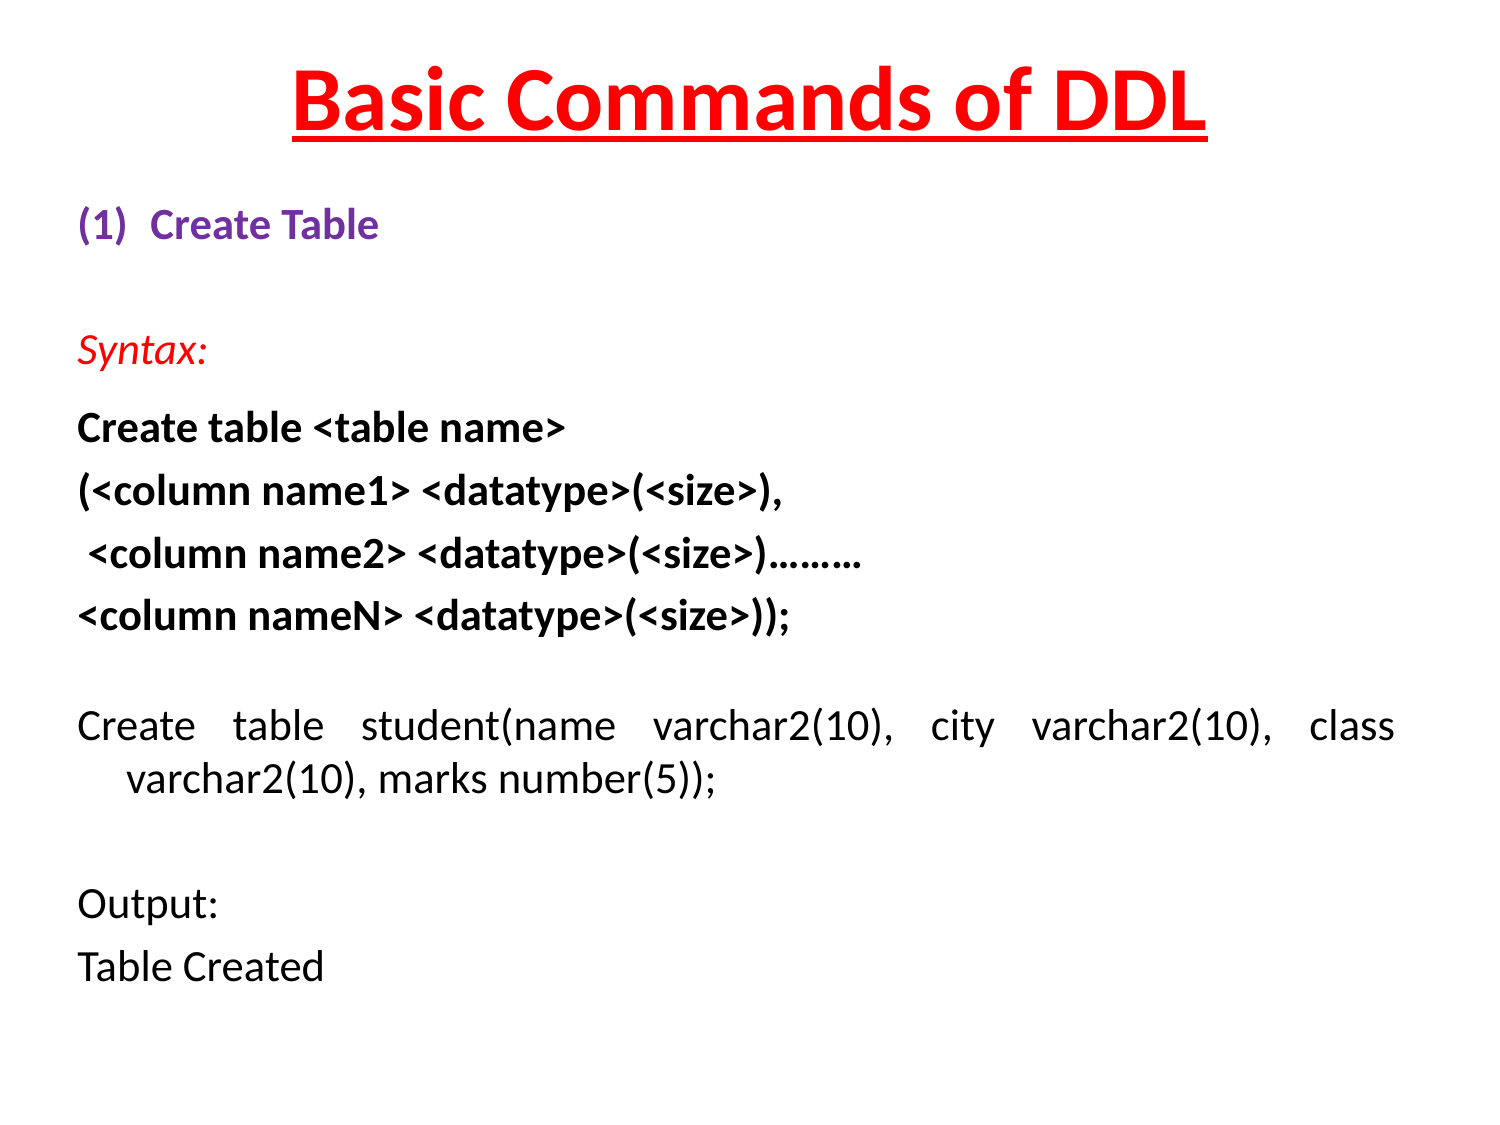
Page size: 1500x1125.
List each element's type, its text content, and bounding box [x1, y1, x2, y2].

list Create Table Syntax: Create table <table name> (<column name1> <datatype>(<size>), <column name2> <datatype>(<size>)……… <column nameN> <datatype>(<size>)); Create table student(name varchar2(10), city varchar2(10), class varchar2(10), marks number(5)); Output: Table Created [62, 187, 1413, 1000]
title Basic Commands of DDL [75, 0, 1425, 188]
